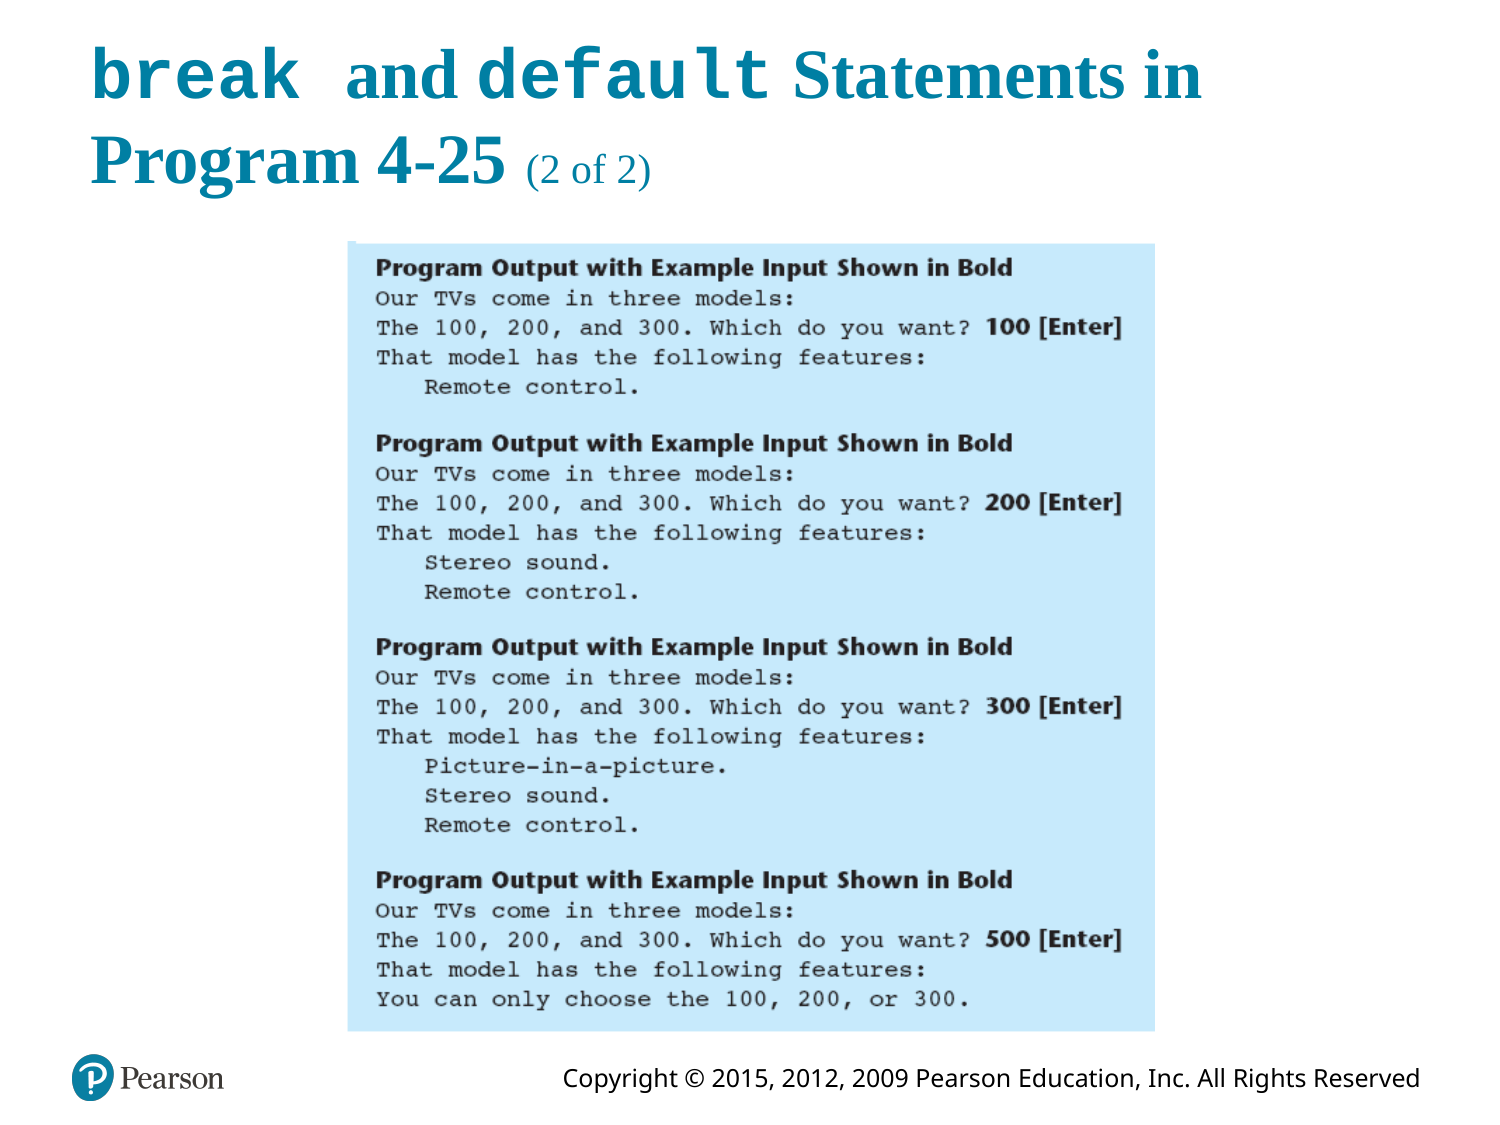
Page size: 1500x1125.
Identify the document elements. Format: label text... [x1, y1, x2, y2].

picture [72, 1087, 83, 1101]
picture [345, 241, 1155, 1033]
picture [72, 1054, 88, 1070]
title break and default Statements in Program 4-25 (2 of 2) [75, 0, 1425, 213]
picture [80, 1063, 106, 1088]
picture [98, 1054, 224, 1101]
